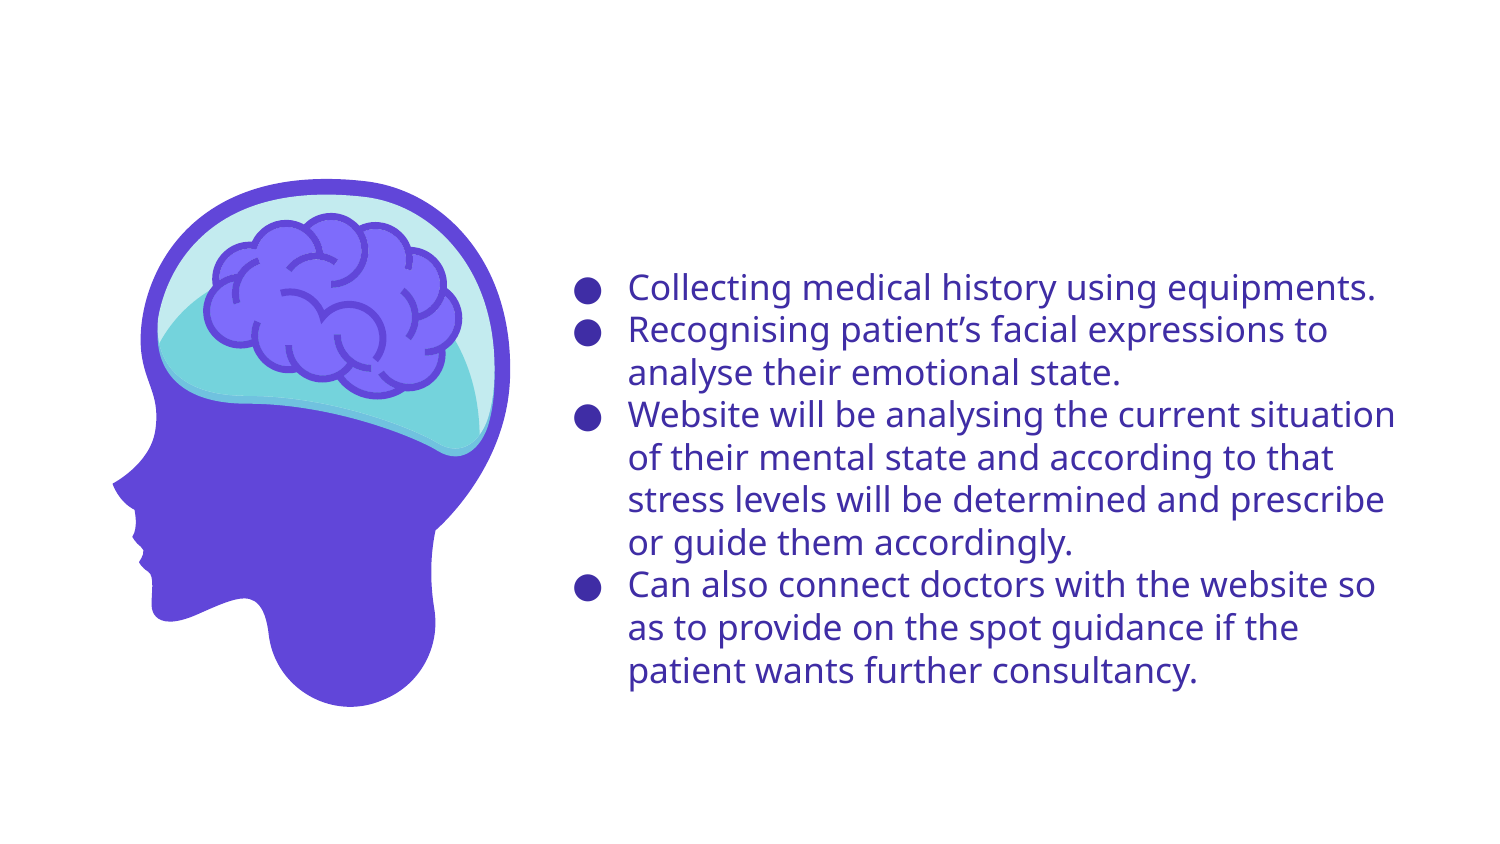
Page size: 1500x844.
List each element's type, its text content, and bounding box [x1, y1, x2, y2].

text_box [112, 178, 515, 708]
text_box Collecting medical history using equipments. Recognising patient’s facial expressions to analyse their emotional state. Website will be analysing the current situation of their mental state and according to that stress levels will be determined and prescribe or guide them accordingly. Can also connect doctors with the website so as to provide on the spot guidance if the patient wants further consultancy. [537, 249, 1420, 706]
